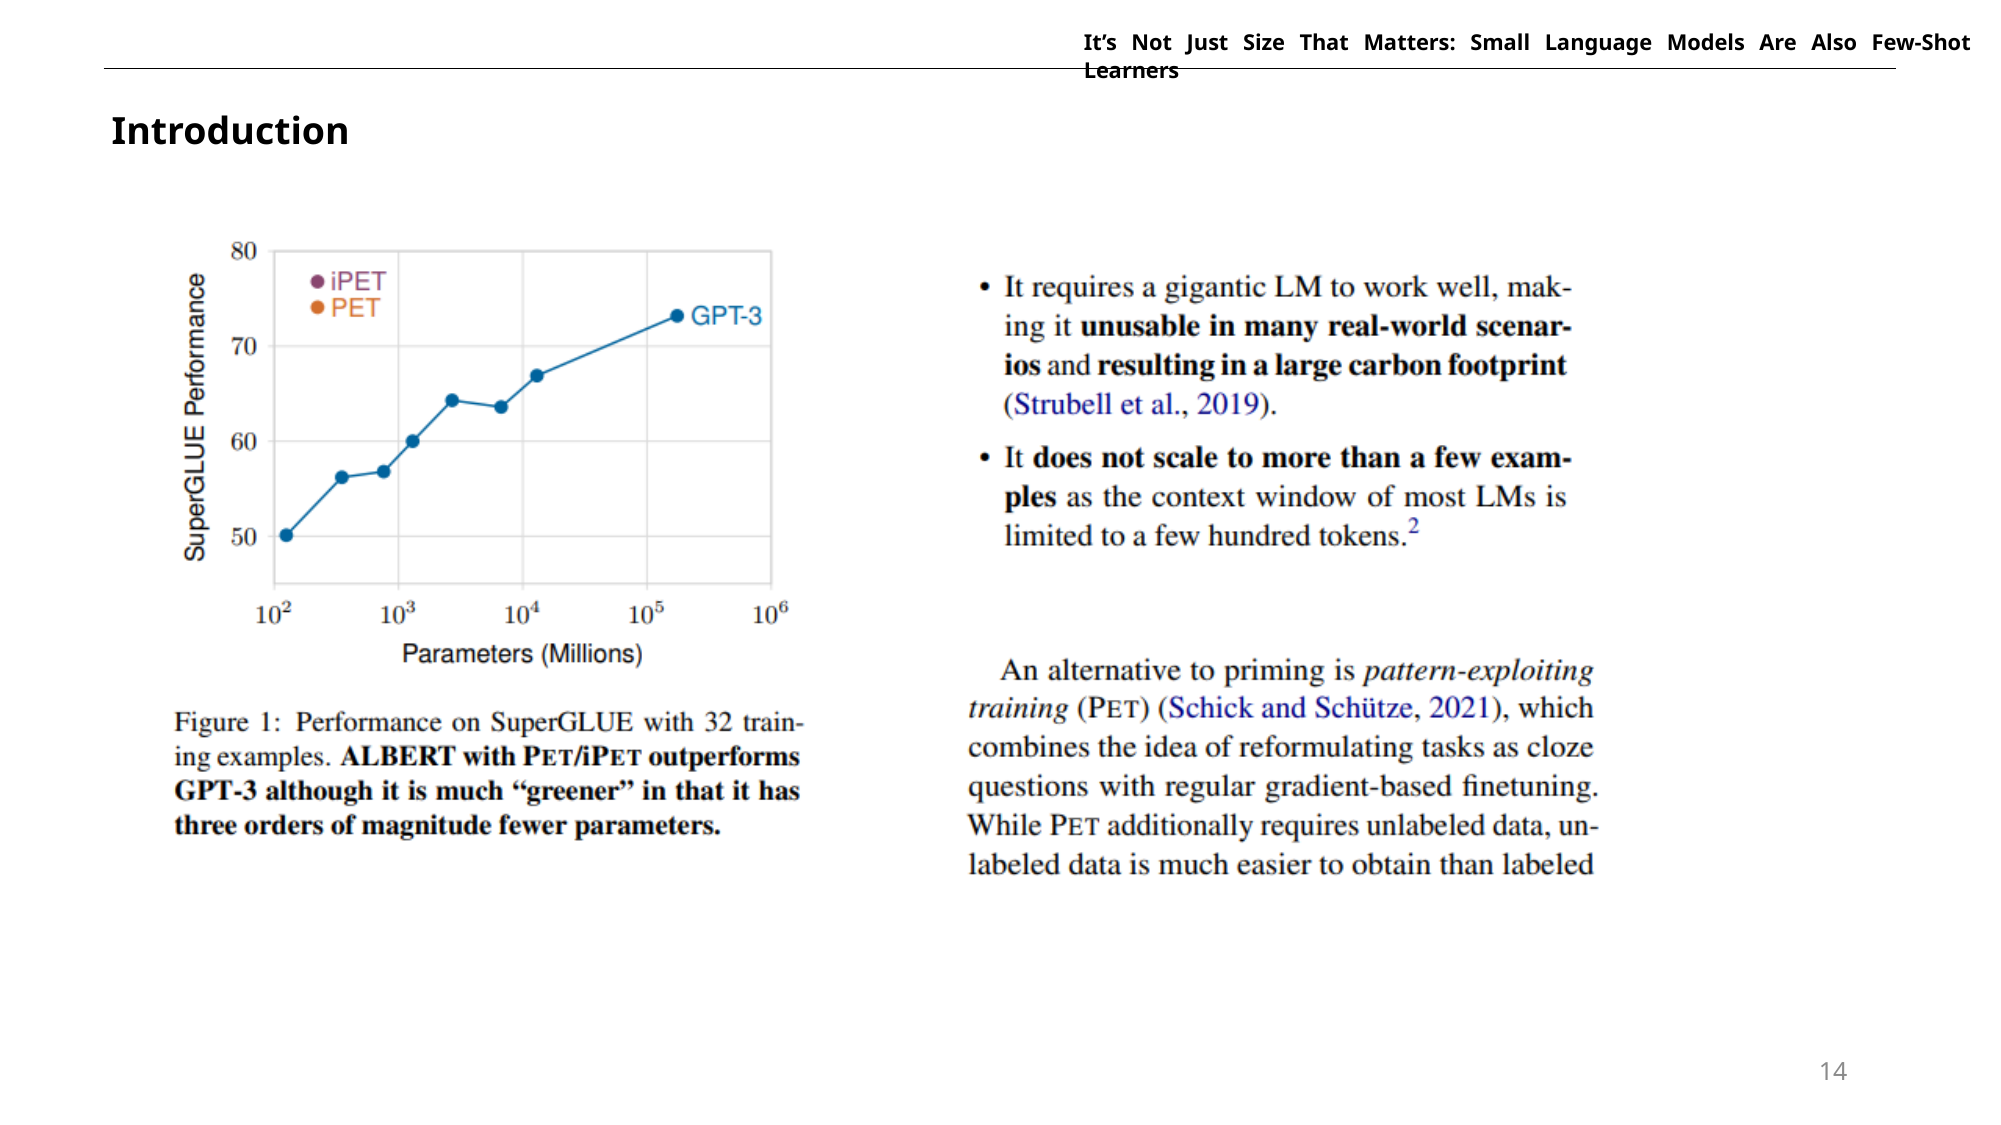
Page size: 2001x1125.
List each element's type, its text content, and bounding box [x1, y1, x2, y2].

picture [954, 253, 1586, 563]
picture [954, 641, 1627, 887]
picture [124, 192, 836, 861]
text_box Introduction [96, 100, 365, 160]
slide_number 14 [1412, 1042, 1863, 1103]
text_box It’s Not Just Size That Matters: Small Language Models Are Also Few-Shot Learners [1069, 19, 1988, 91]
